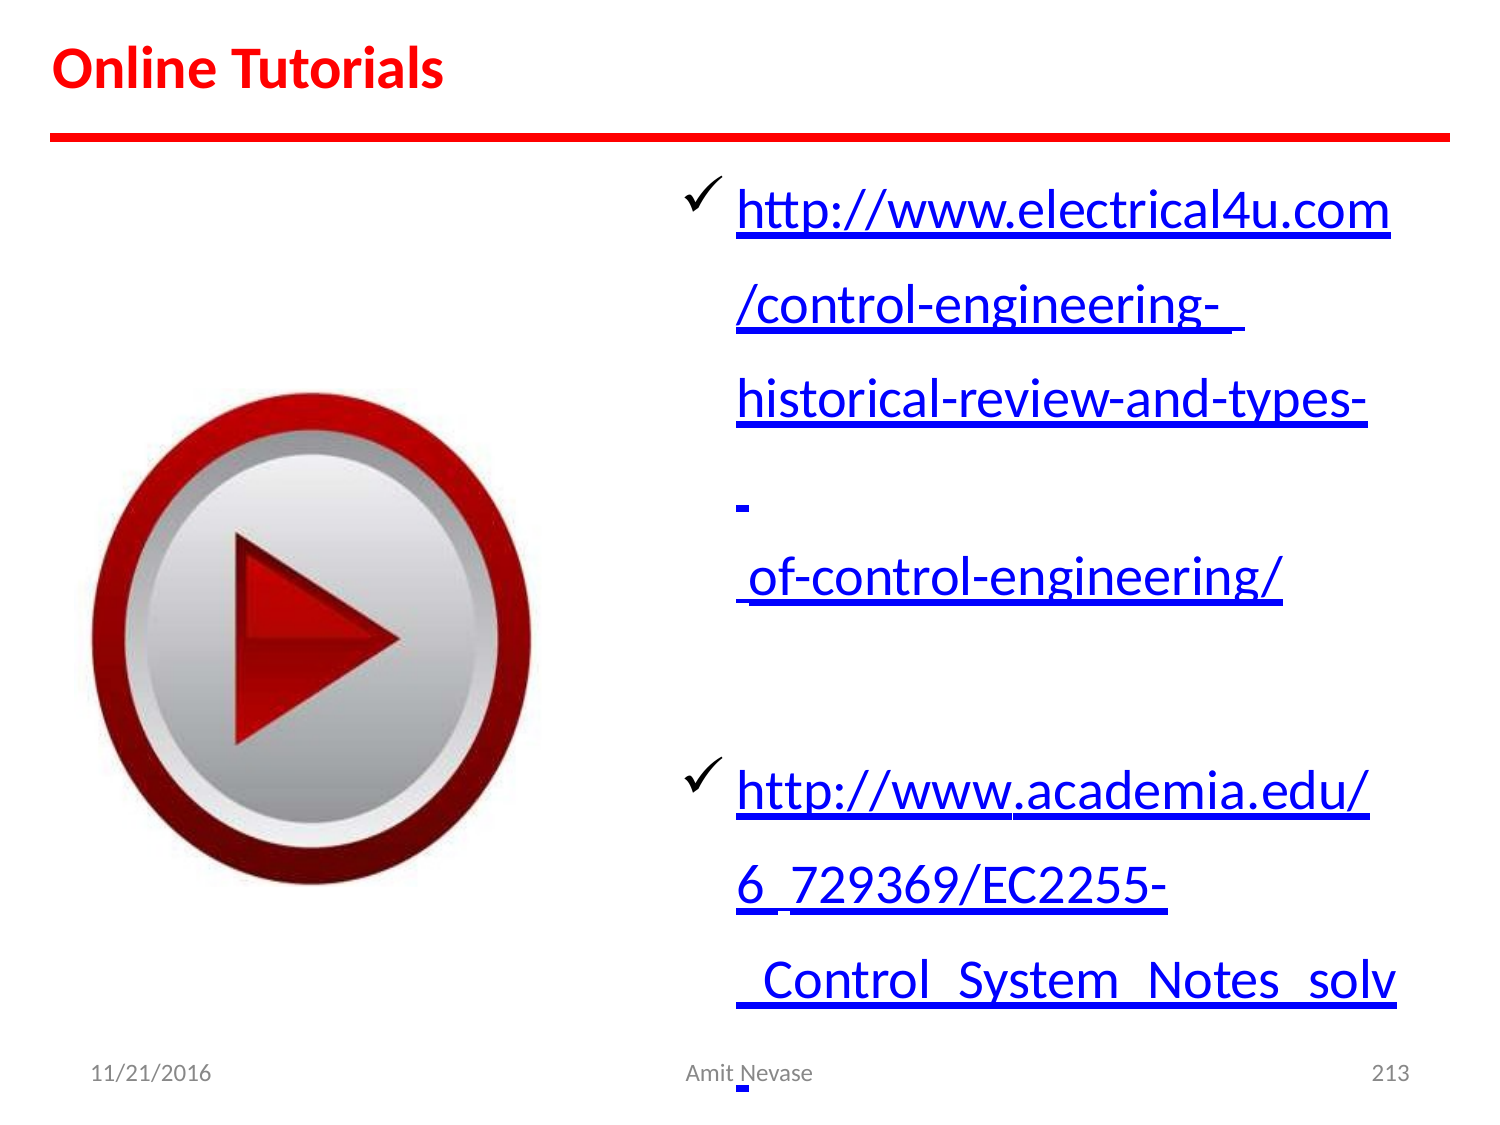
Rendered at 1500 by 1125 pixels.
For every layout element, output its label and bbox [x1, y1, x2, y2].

text_box [87, 1060, 214, 1087]
text_box [677, 143, 1406, 1021]
text_box [683, 1060, 817, 1087]
title [50, 26, 452, 137]
text_box [1365, 1060, 1417, 1087]
title [50, 138, 452, 217]
text_box [74, 388, 542, 887]
